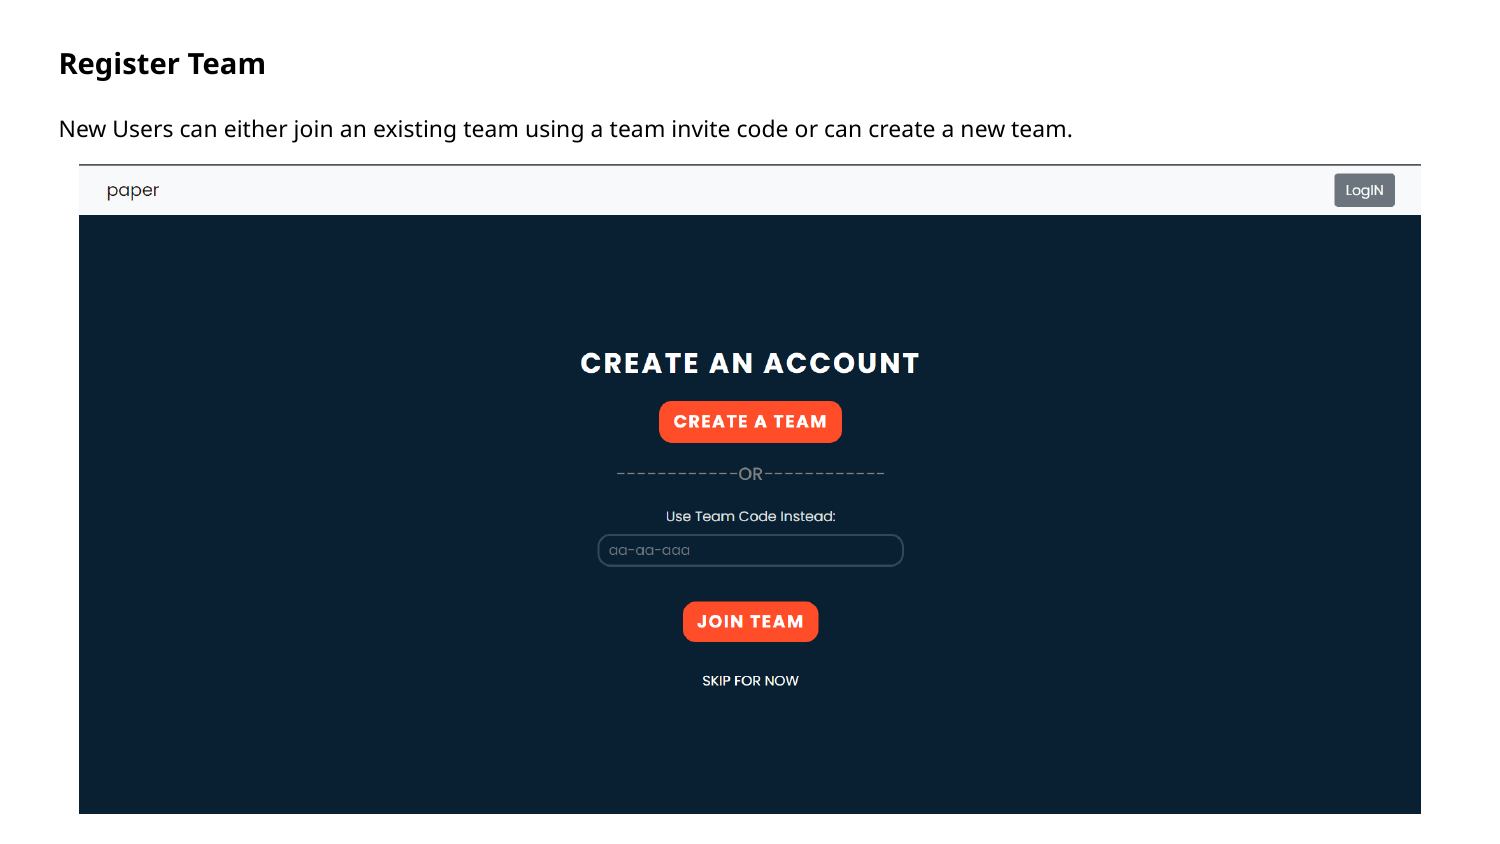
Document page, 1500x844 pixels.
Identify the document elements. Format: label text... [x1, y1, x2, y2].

text_box Register Team New Users can either join an existing team using a team invite code or can create a new team. [43, 30, 1444, 158]
picture [79, 164, 1421, 814]
